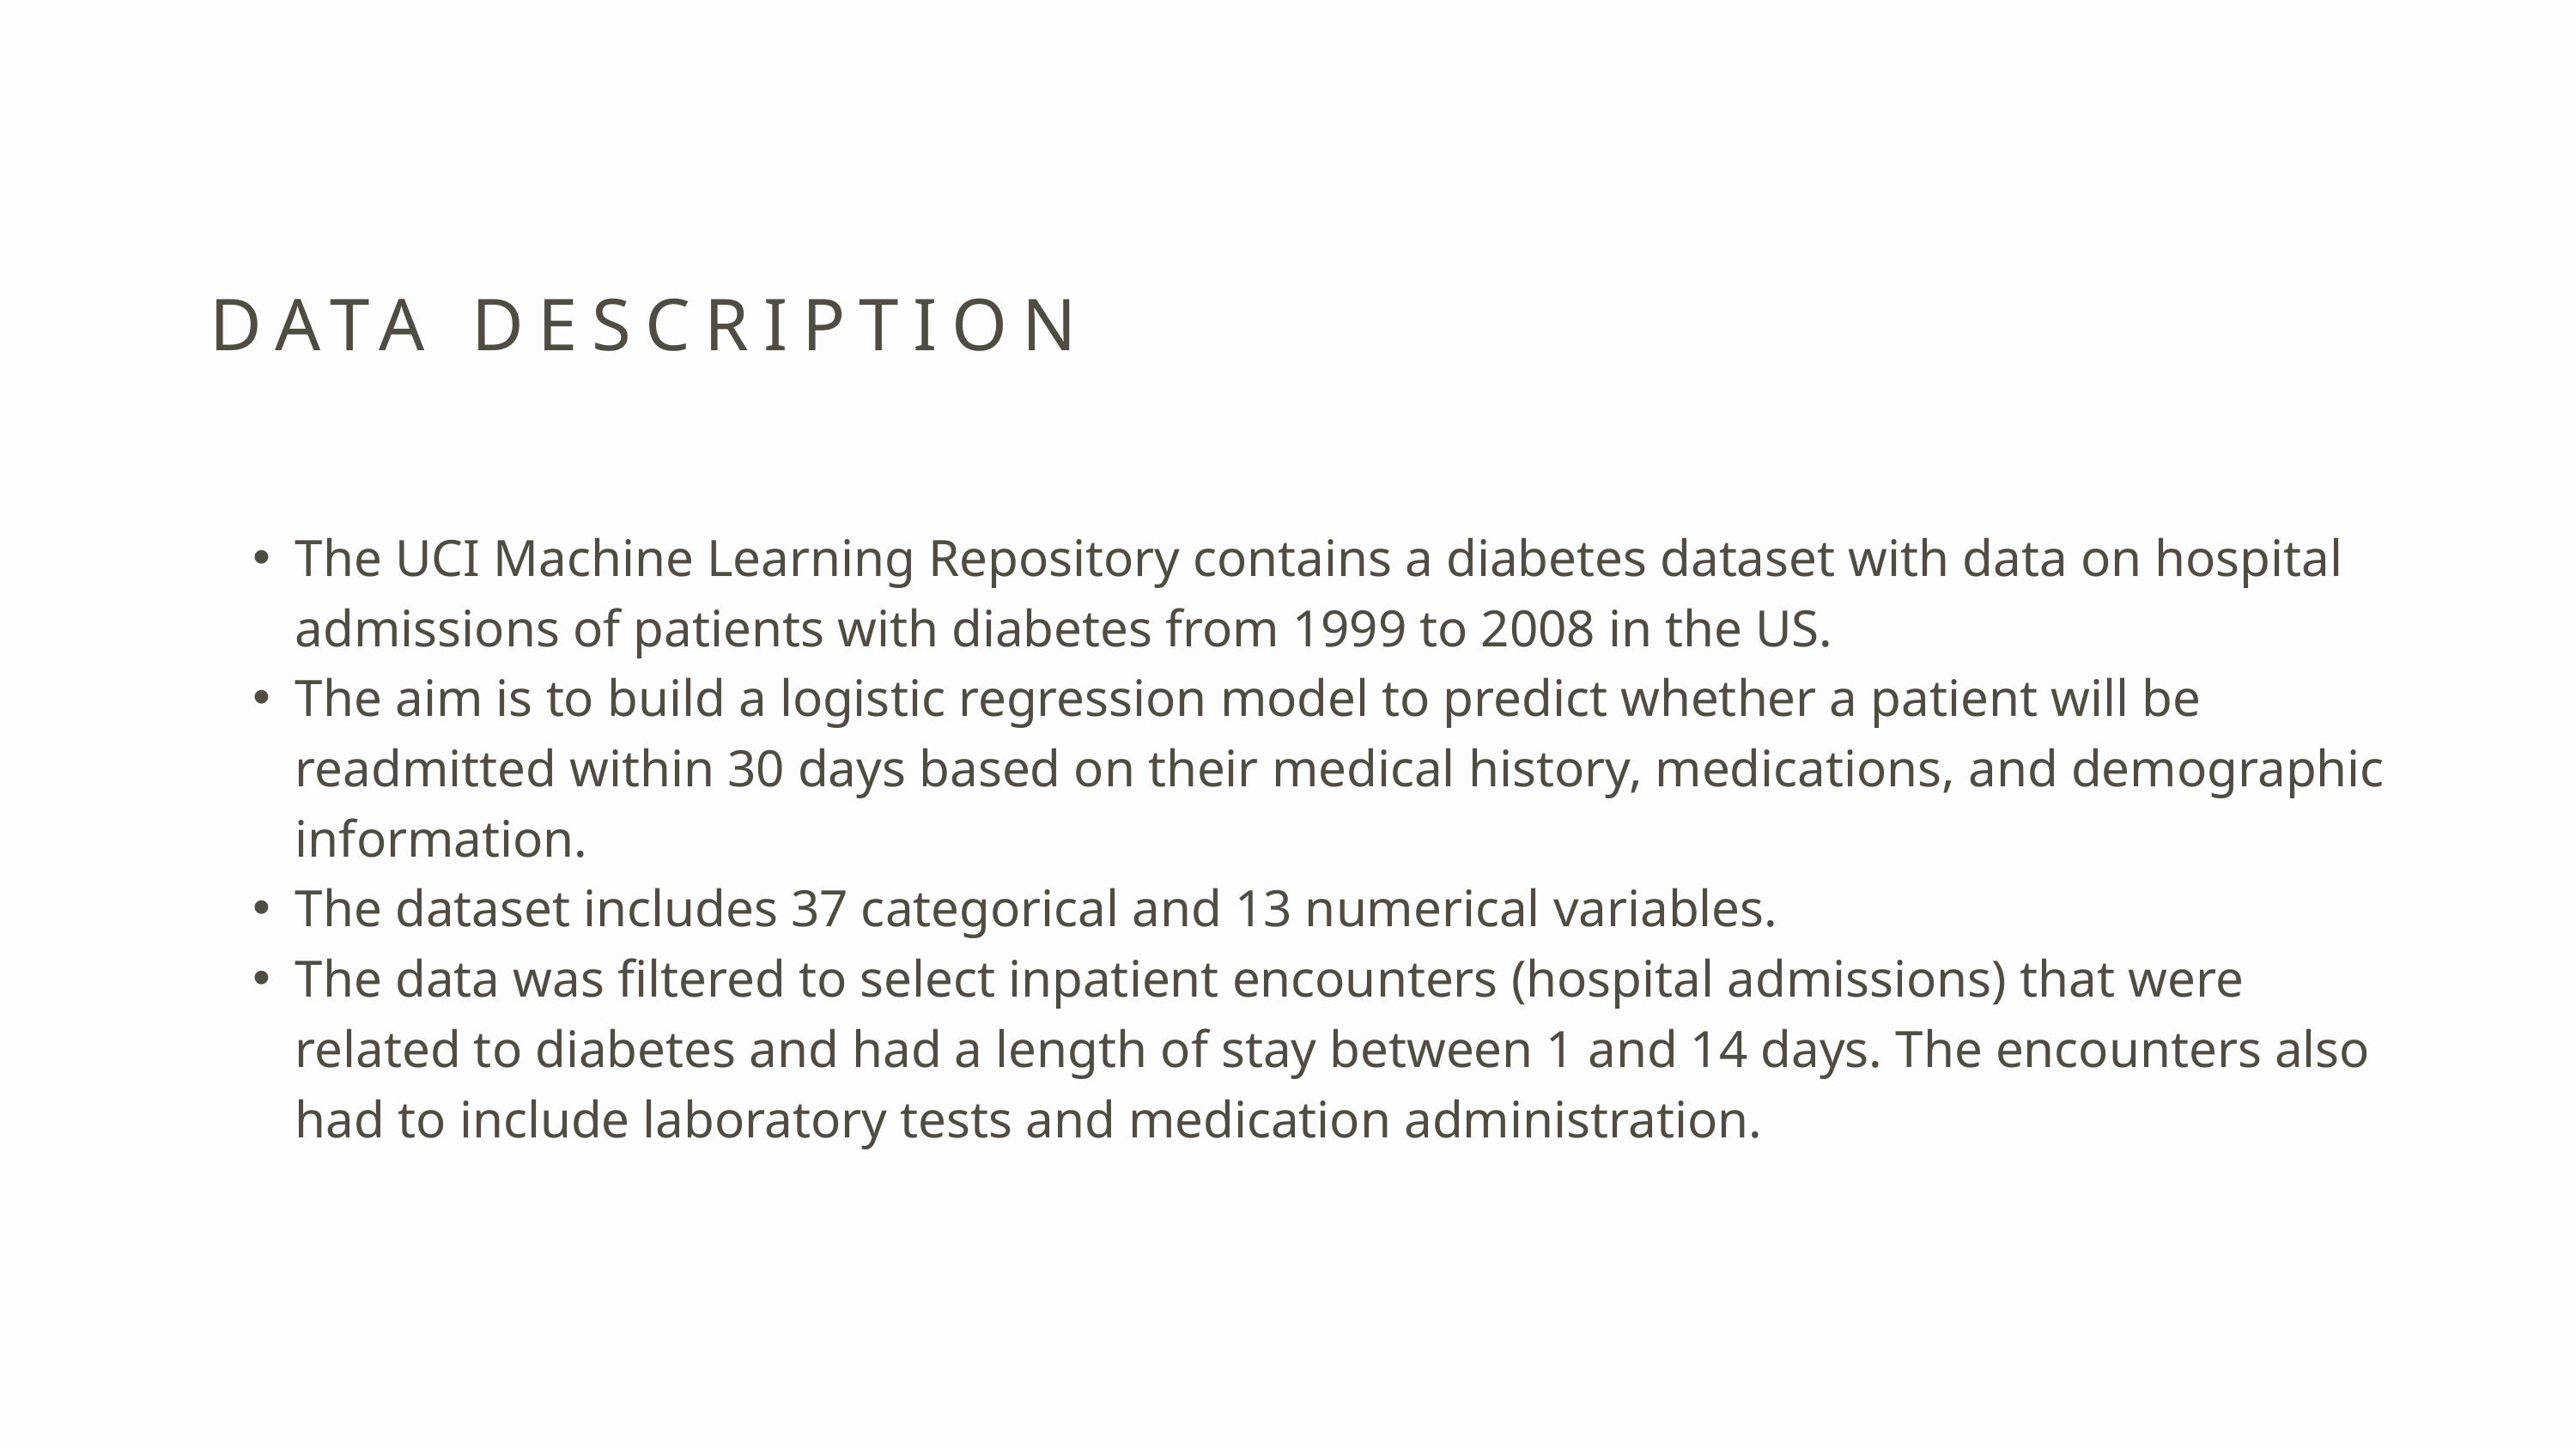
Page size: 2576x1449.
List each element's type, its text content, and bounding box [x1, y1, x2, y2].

text_box The UCI Machine Learning Repository contains a diabetes dataset with data on hospital admissions of patients with diabetes from 1999 to 2008 in the US. The aim is to build a logistic regression model to predict whether a patient will be readmitted within 30 days based on their medical history, medications, and demographic information. The dataset includes 37 categorical and 13 numerical variables. The data was filtered to select inpatient encounters (hospital admissions) that were related to diabetes and had a length of stay between 1 and 14 days. The encounters also had to include laboratory tests and medication administration. [210, 516, 2404, 1218]
text_box DATA DESCRIPTION [210, 264, 1288, 366]
